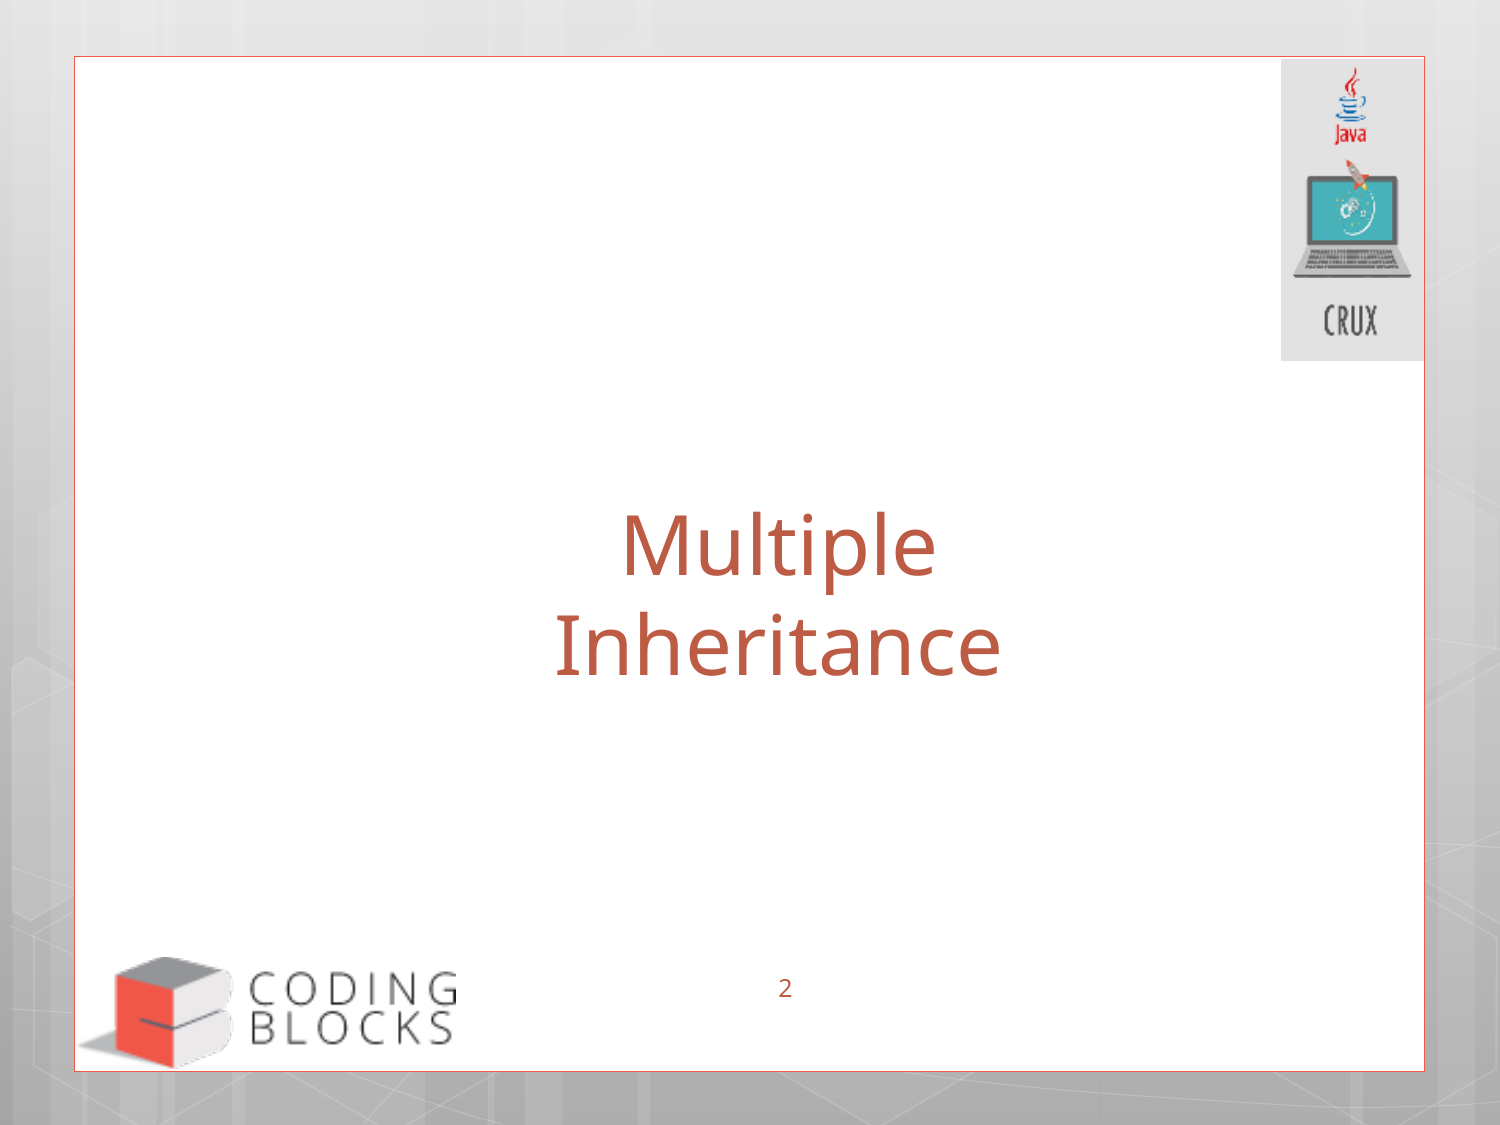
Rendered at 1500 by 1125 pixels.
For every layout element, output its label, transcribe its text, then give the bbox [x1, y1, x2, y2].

footer 2 [763, 960, 1352, 1020]
picture [74, 957, 456, 1071]
title Multiple Inheritance [206, 475, 1352, 700]
picture [1281, 59, 1424, 361]
